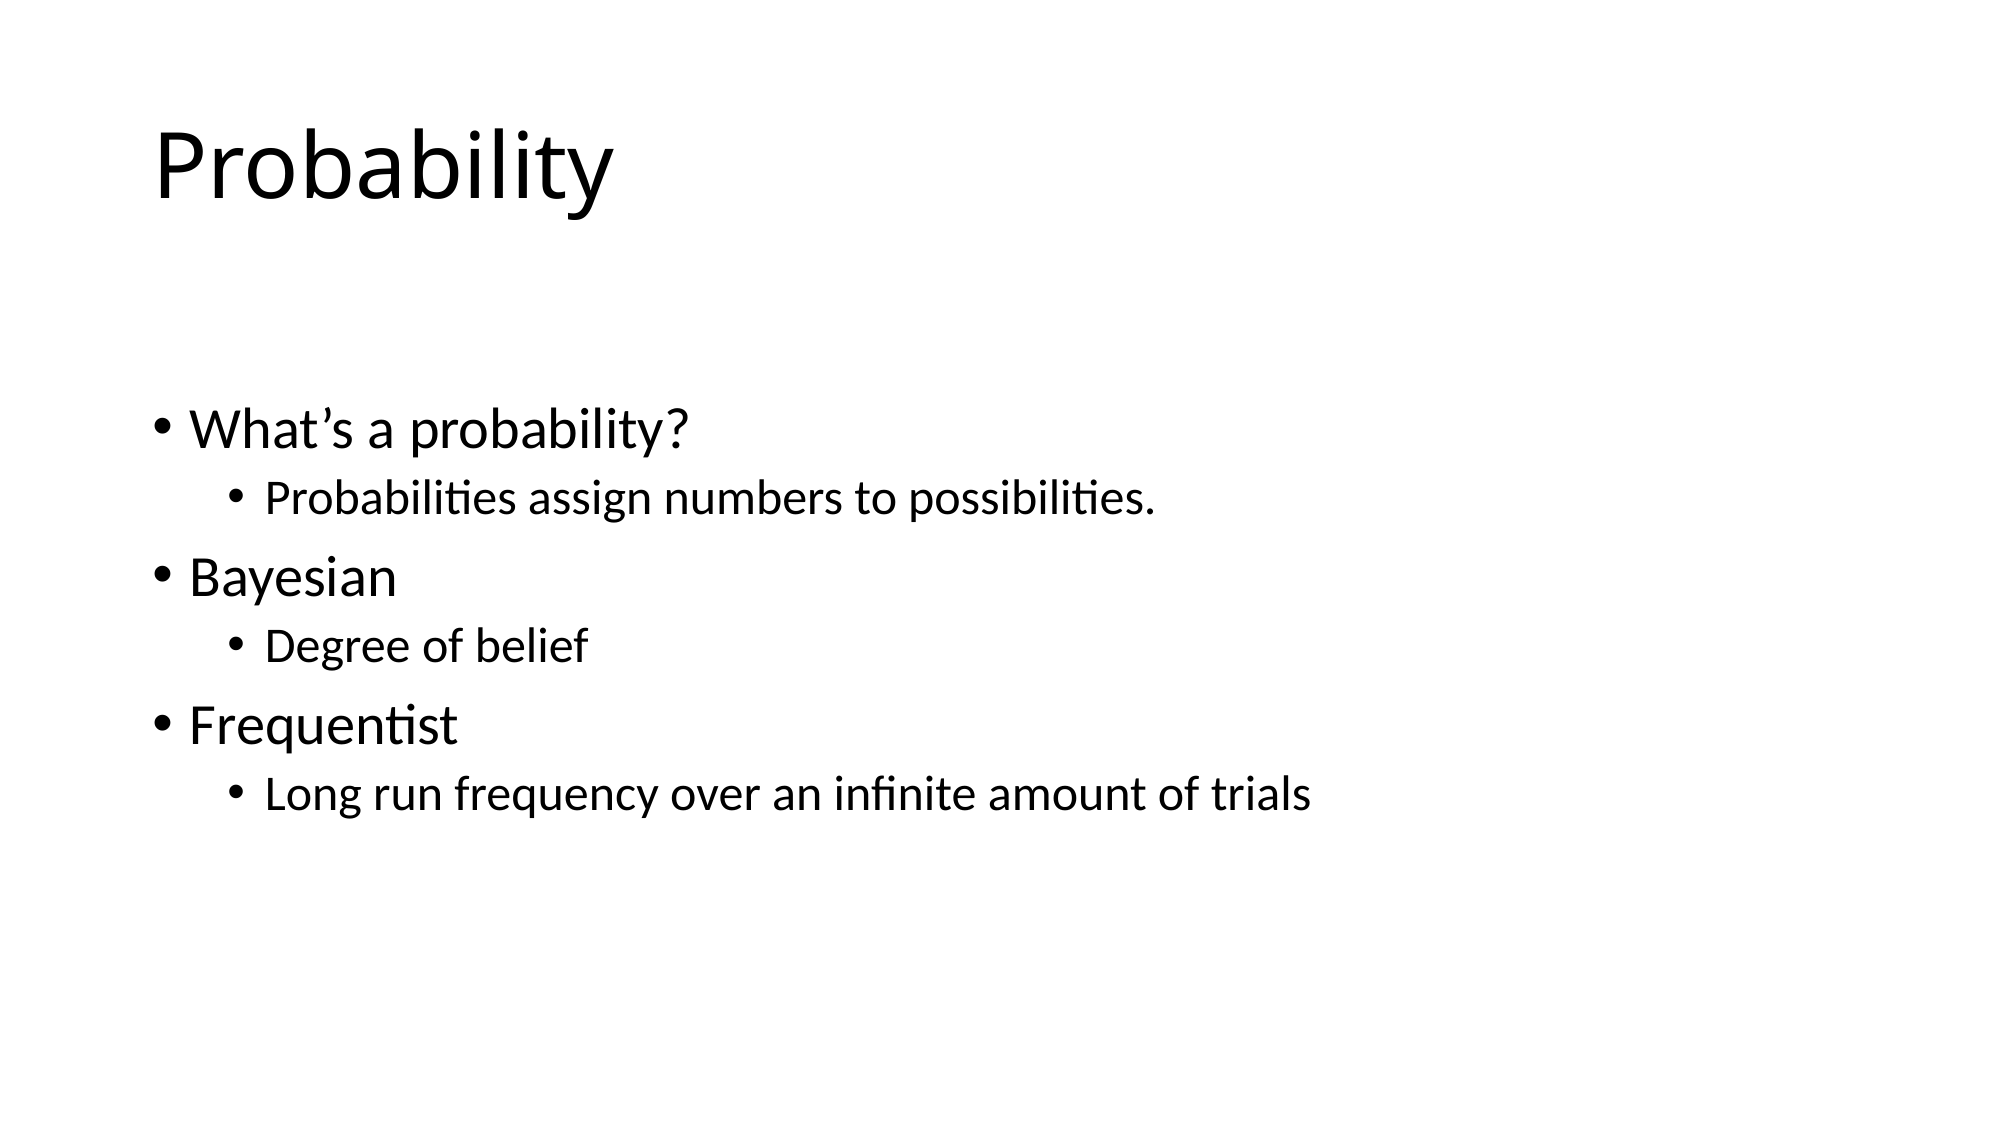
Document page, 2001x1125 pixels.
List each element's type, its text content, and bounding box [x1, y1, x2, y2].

list What’s a probability? Probabilities assign numbers to possibilities. Bayesian Degree of belief Frequentist Long run frequency over an infinite amount of trials [137, 299, 1863, 1014]
title Probability [137, 59, 1863, 278]
